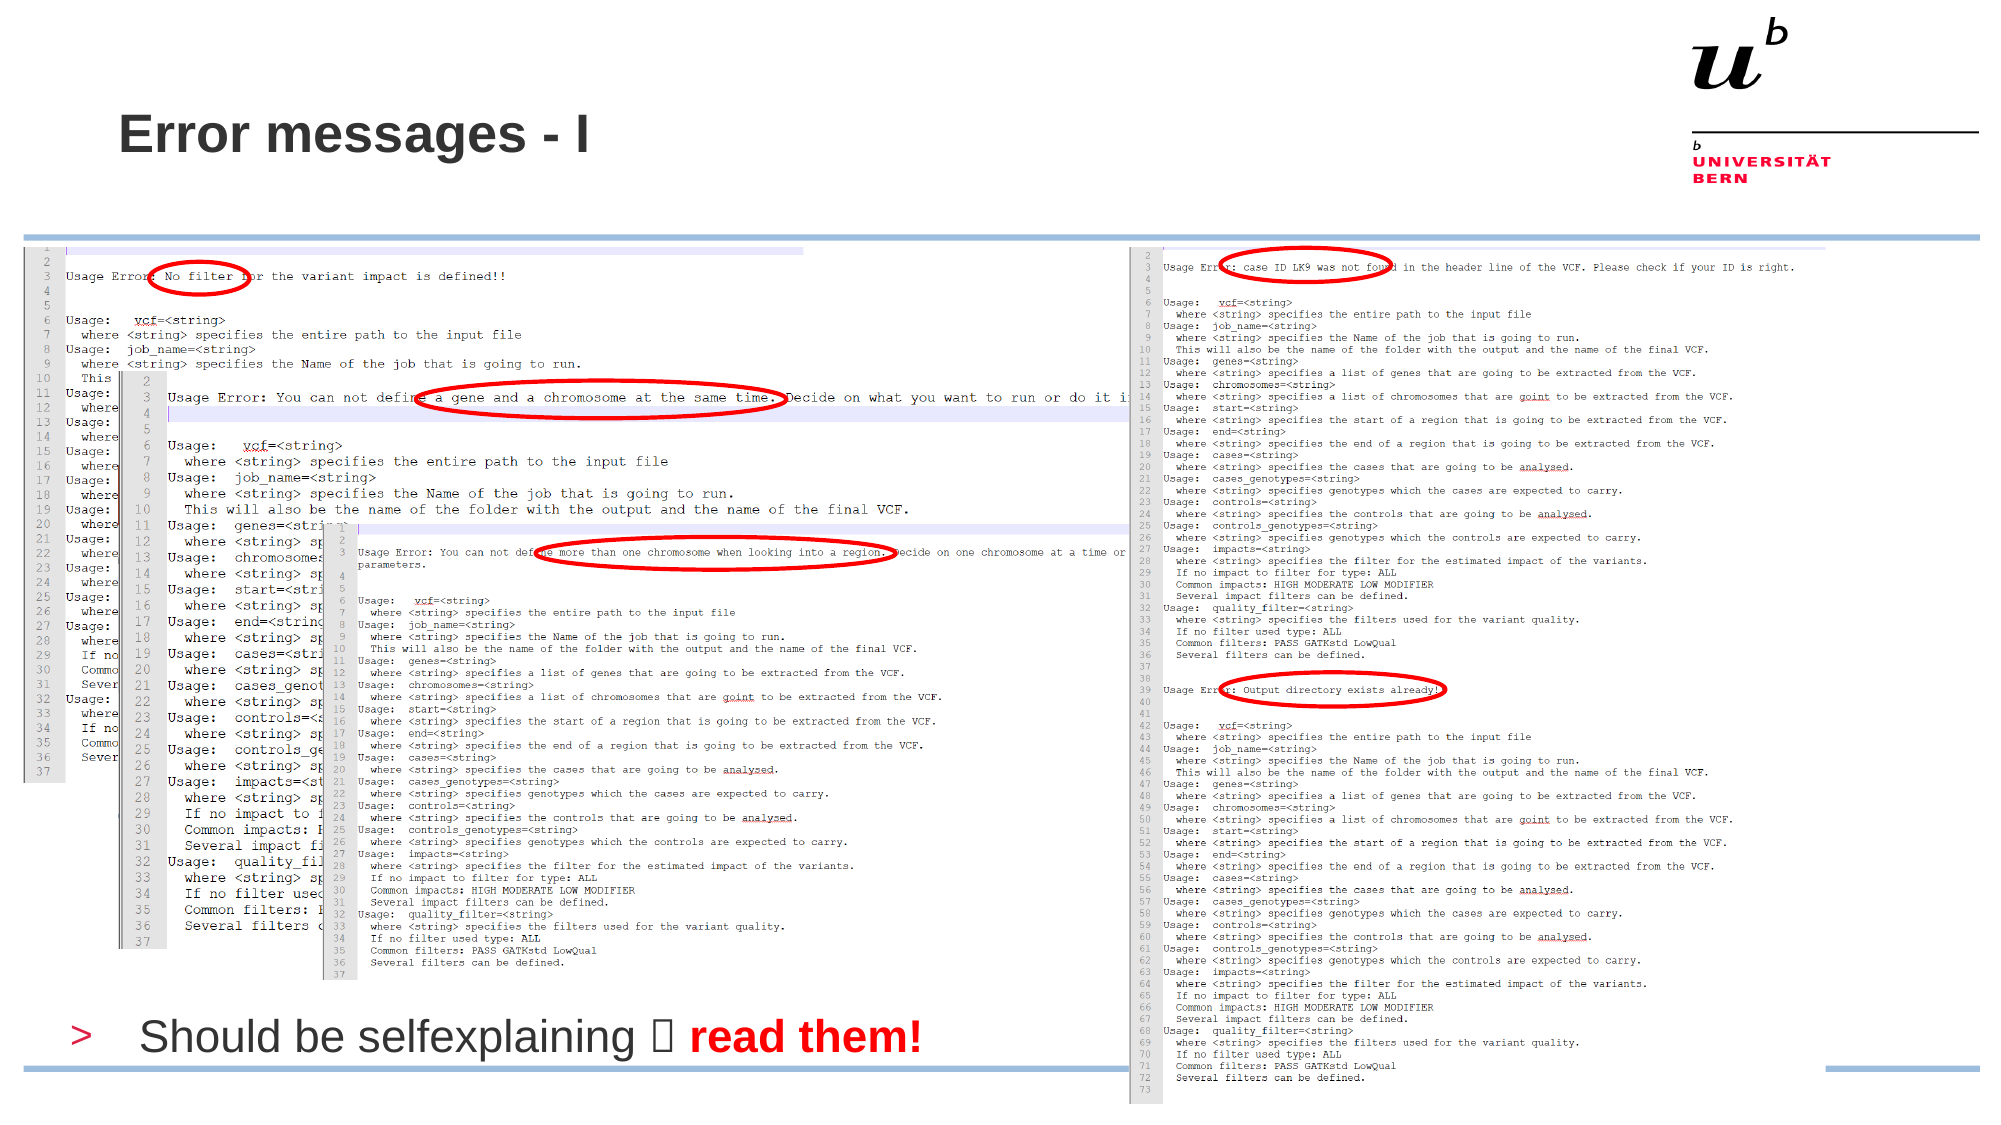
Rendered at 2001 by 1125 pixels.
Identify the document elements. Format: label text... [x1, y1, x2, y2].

list Should be selfexplaining  read them! [69, 1010, 1123, 1103]
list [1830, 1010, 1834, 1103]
picture [1692, 17, 1979, 183]
picture [21, 247, 1826, 1111]
title Error messages - I [117, 105, 1567, 241]
